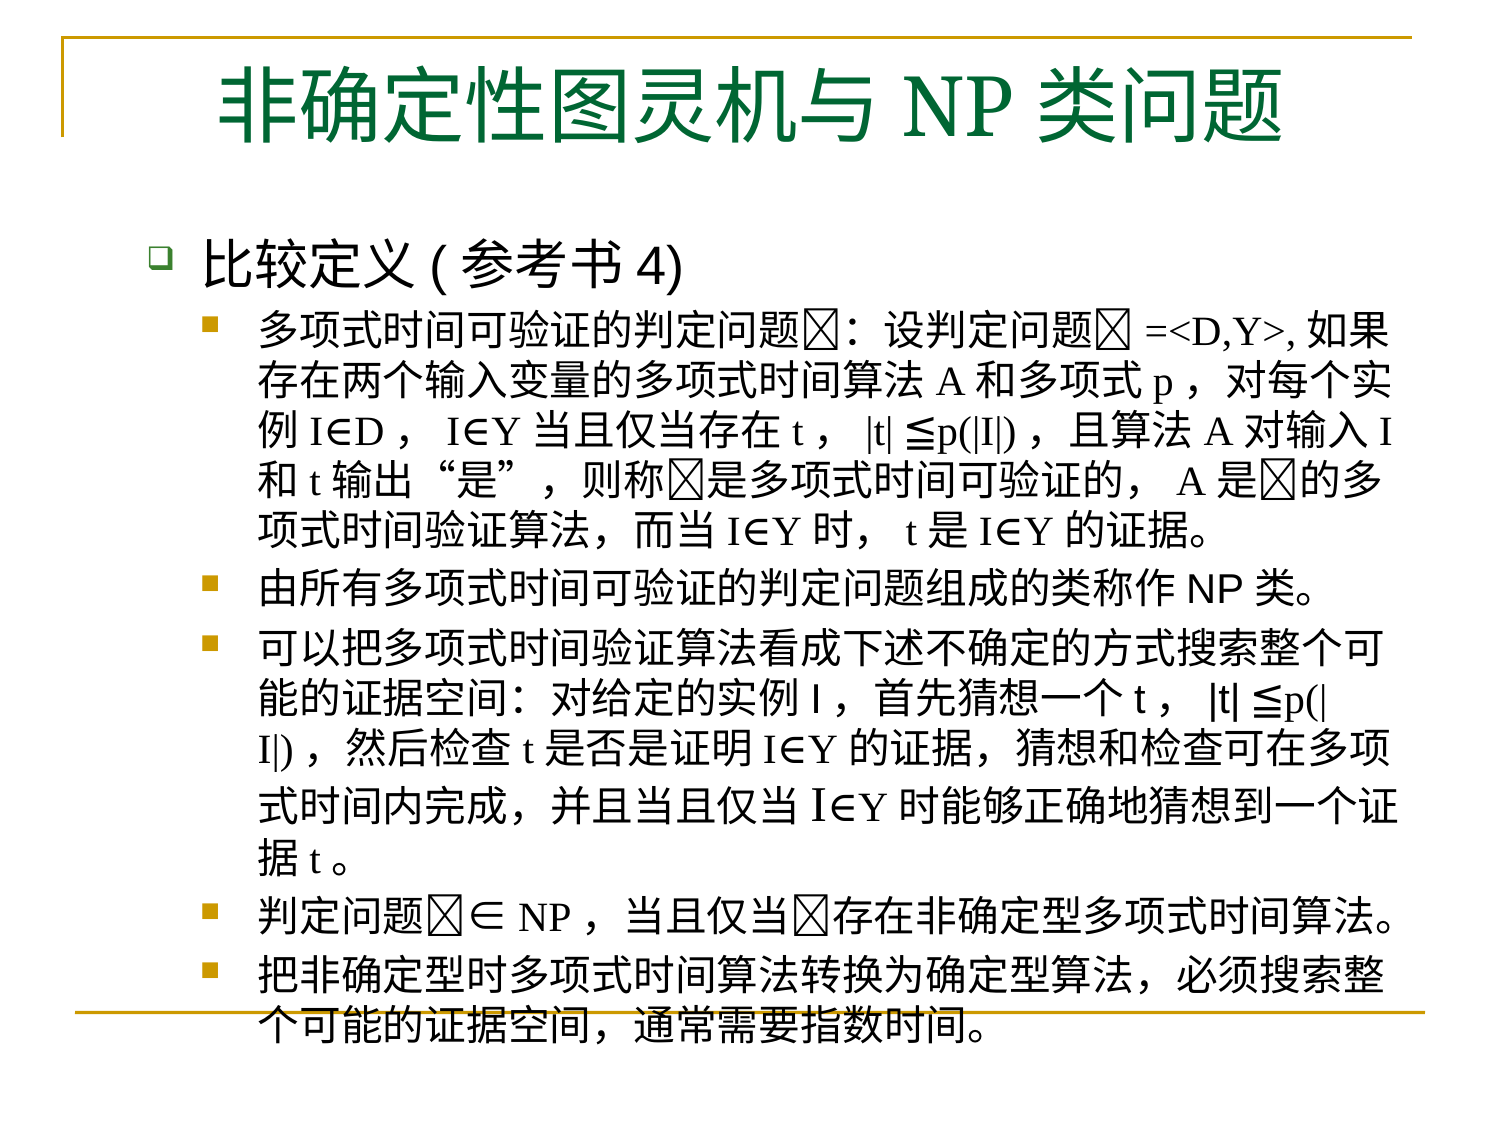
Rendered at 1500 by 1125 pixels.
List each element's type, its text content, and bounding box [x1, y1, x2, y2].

list 比较定义(参考书4) 多项式时间可验证的判定问题：设判定问题=<D,Y>,如果存在两个输入变量的多项式时间算法A和多项式p，对每个实例I∈D，I∈Y当且仅当存在t，|t| ≦p(|I|)，且算法A对输入I和t输出“是”，则称是多项式时间可验证的，A是的多项式时间验证算法，而当I∈Y时，t是I∈Y的证据。 由所有多项式时间可验证的判定问题组成的类称作NP类。 可以把多项式时间验证算法看成下述不确定的方式搜索整个可能的证据空间：对给定的实例I，首先猜想一个t，|t| ≦p(|I|)，然后检查t是否是证明I∈Y的证据，猜想和检查可在多项式时间内完成，并且当且仅当I∈Y时能够正确地猜想到一个证据t。 判定问题∈NP，当且仅当存在非确定型多项式时间算法。 把非确定型时多项式时间算法转换为确定型算法，必须搜索整个可能的证据空间，通常需要指数时间。 [74, 222, 1426, 1006]
title 非确定性图灵机与NP类问题 [74, 45, 1426, 222]
